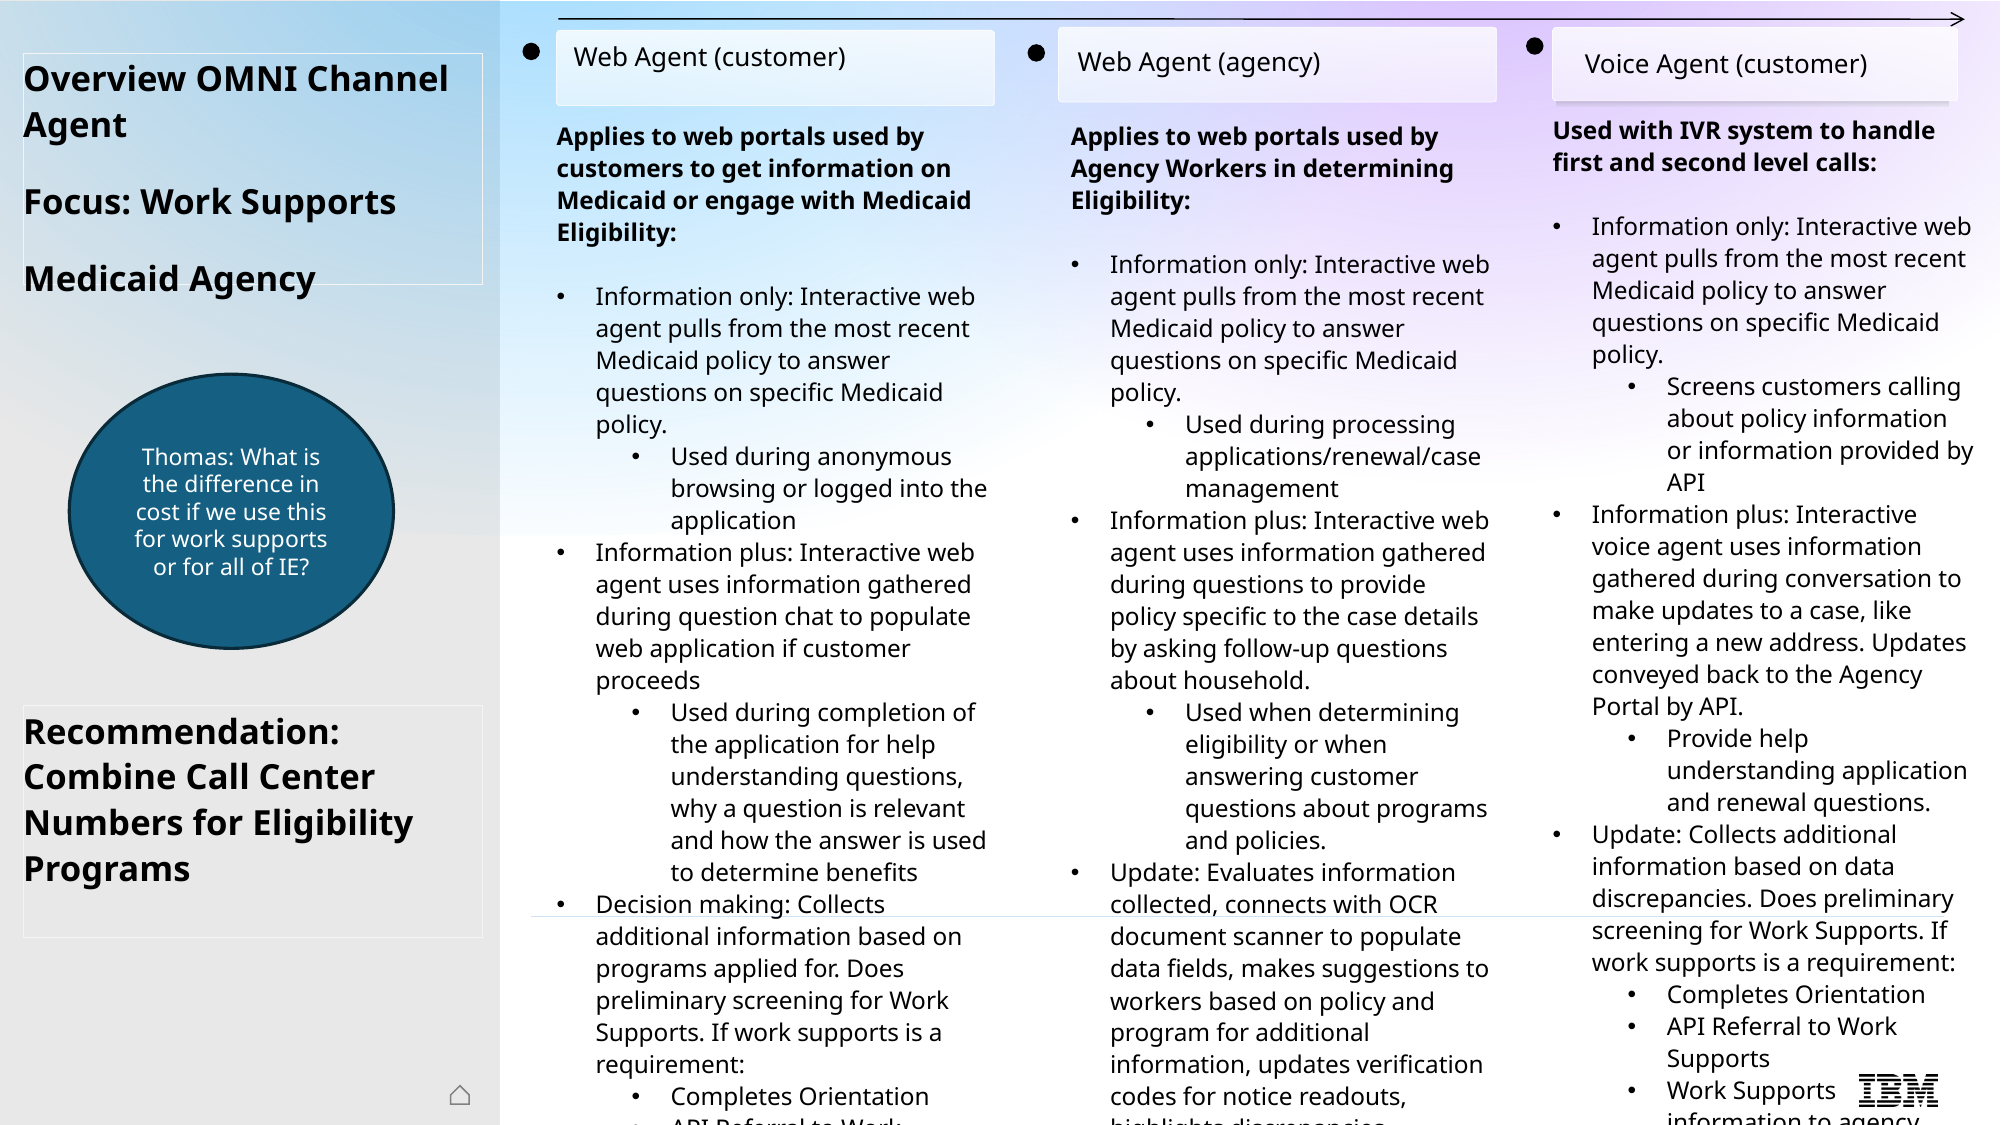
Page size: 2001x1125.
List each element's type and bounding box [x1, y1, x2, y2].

text_box [556, 29, 995, 106]
text_box [1552, 26, 1958, 107]
picture [0, 0, 2000, 1107]
text_box [449, 1100, 471, 1106]
text_box [1058, 26, 1497, 103]
